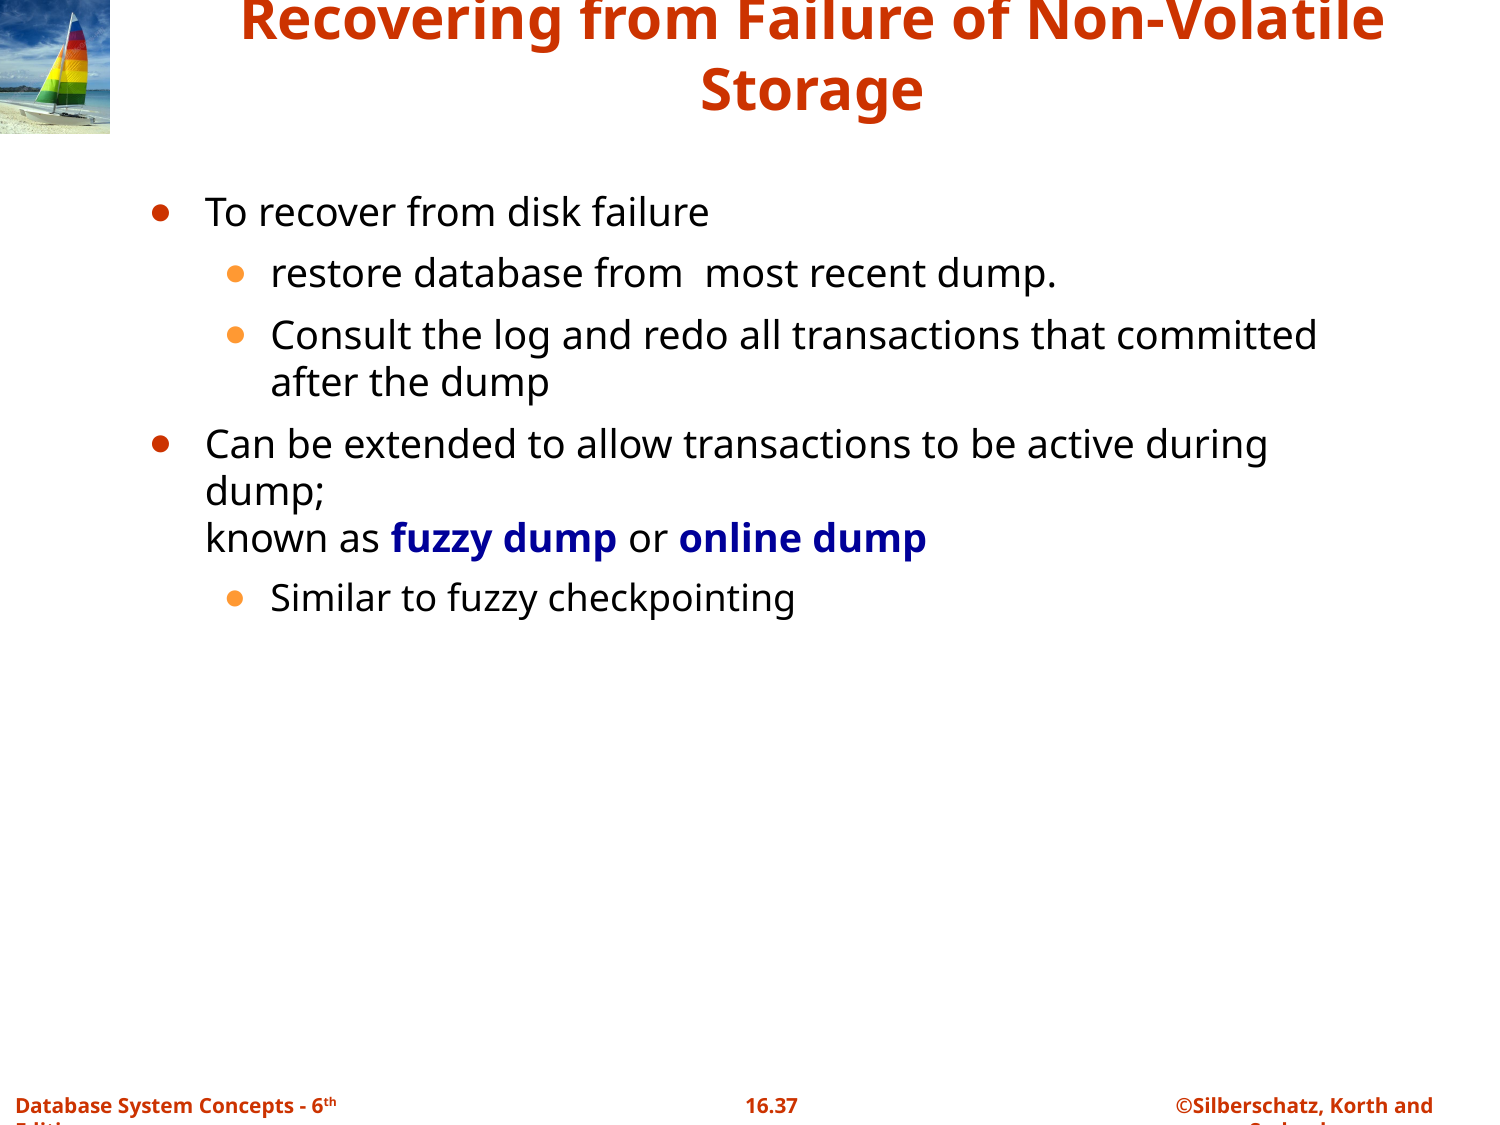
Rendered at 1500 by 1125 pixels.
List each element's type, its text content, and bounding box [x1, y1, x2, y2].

list To recover from disk failure restore database from most recent dump. Consult the log and redo all transactions that committed after the dump Can be extended to allow transactions to be active during dump; known as fuzzy dump or online dump Similar to fuzzy checkpointing [133, 179, 1391, 984]
title Recovering from Failure of Non-Volatile Storage [126, 19, 1500, 130]
picture [0, 0, 110, 134]
